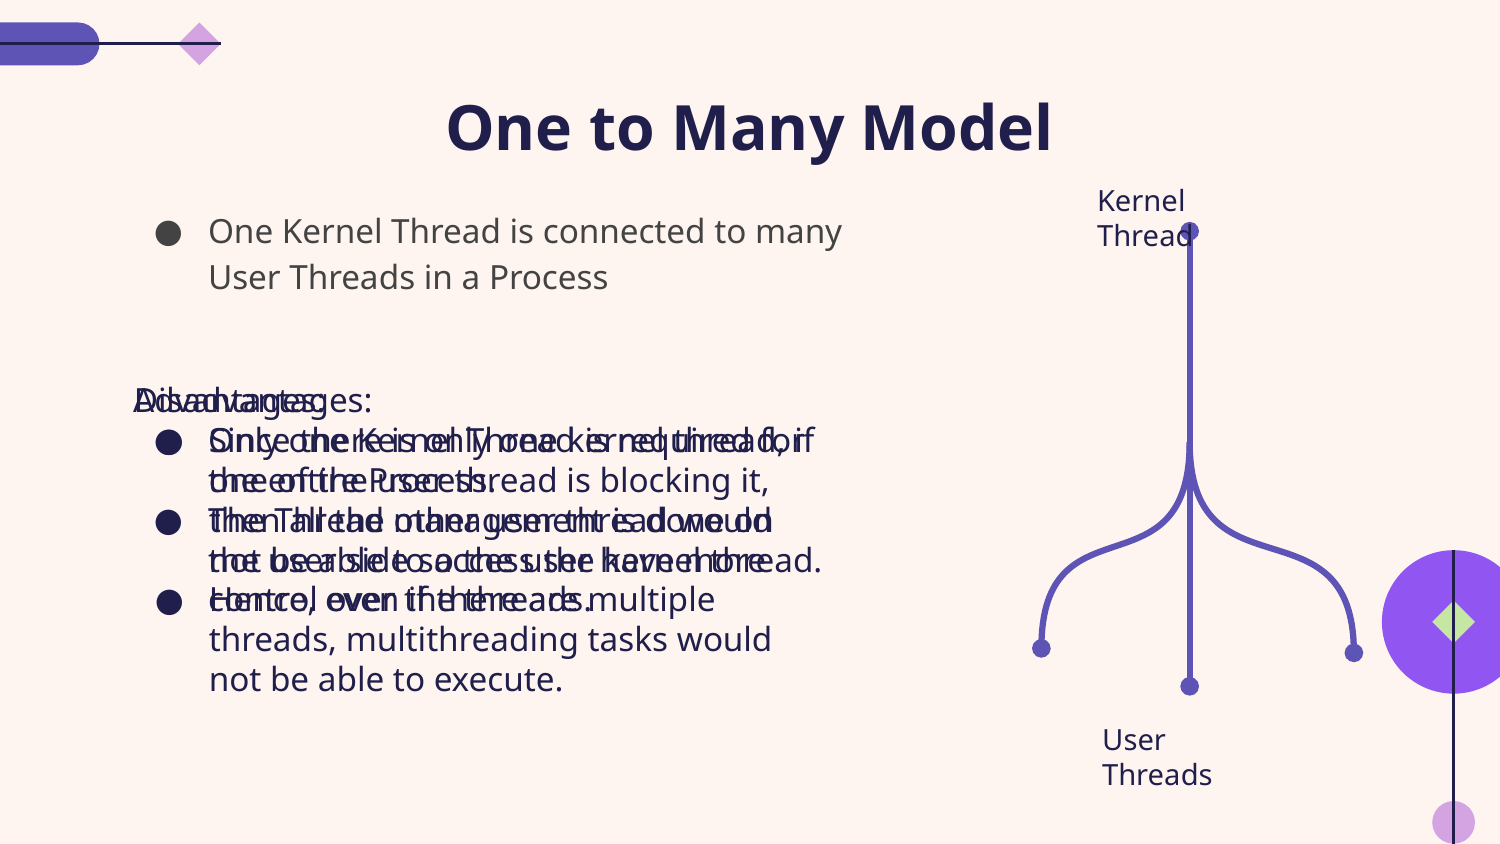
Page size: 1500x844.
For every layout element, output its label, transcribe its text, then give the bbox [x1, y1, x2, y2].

text_box Disadvantages: Since there is only one kernel thread, if one of the user thread is blocking it, then all the other user thread would not be able to access the kernel thread. Hence, even if there are multiple threads, multithreading tasks would not be able to execute. [118, 364, 840, 714]
title One to Many Model [118, 72, 1382, 167]
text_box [1166, 465, 1378, 630]
list One Kernel Thread is connected to many User Threads in a Process [118, 189, 866, 300]
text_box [1012, 470, 1219, 620]
text_box User Threads [1087, 705, 1293, 806]
text_box Kernel Thread [1082, 166, 1297, 267]
